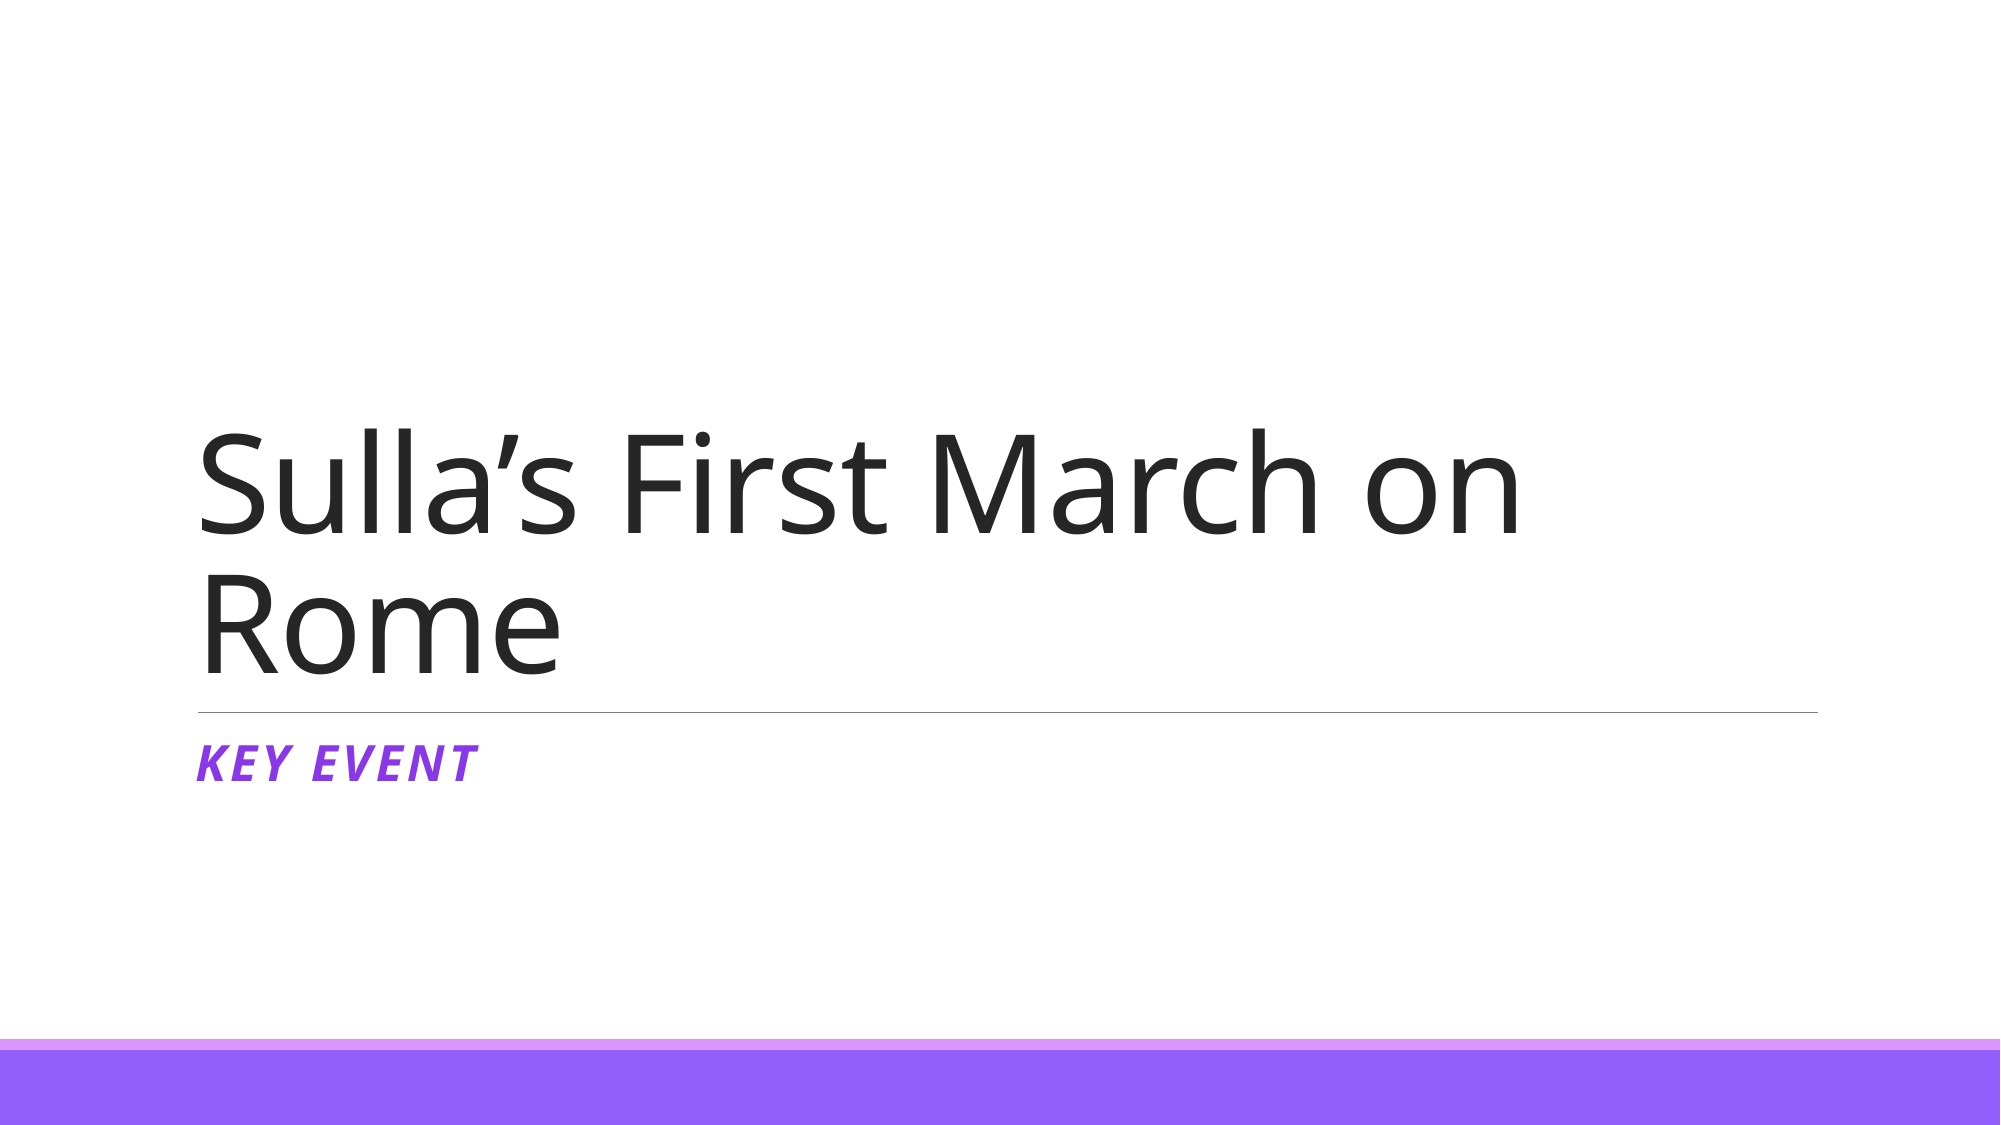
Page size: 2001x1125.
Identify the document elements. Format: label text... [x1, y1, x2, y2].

subtitle KEY EVENT [180, 730, 1831, 919]
title Sulla’s First March on Rome [180, 124, 1830, 710]
